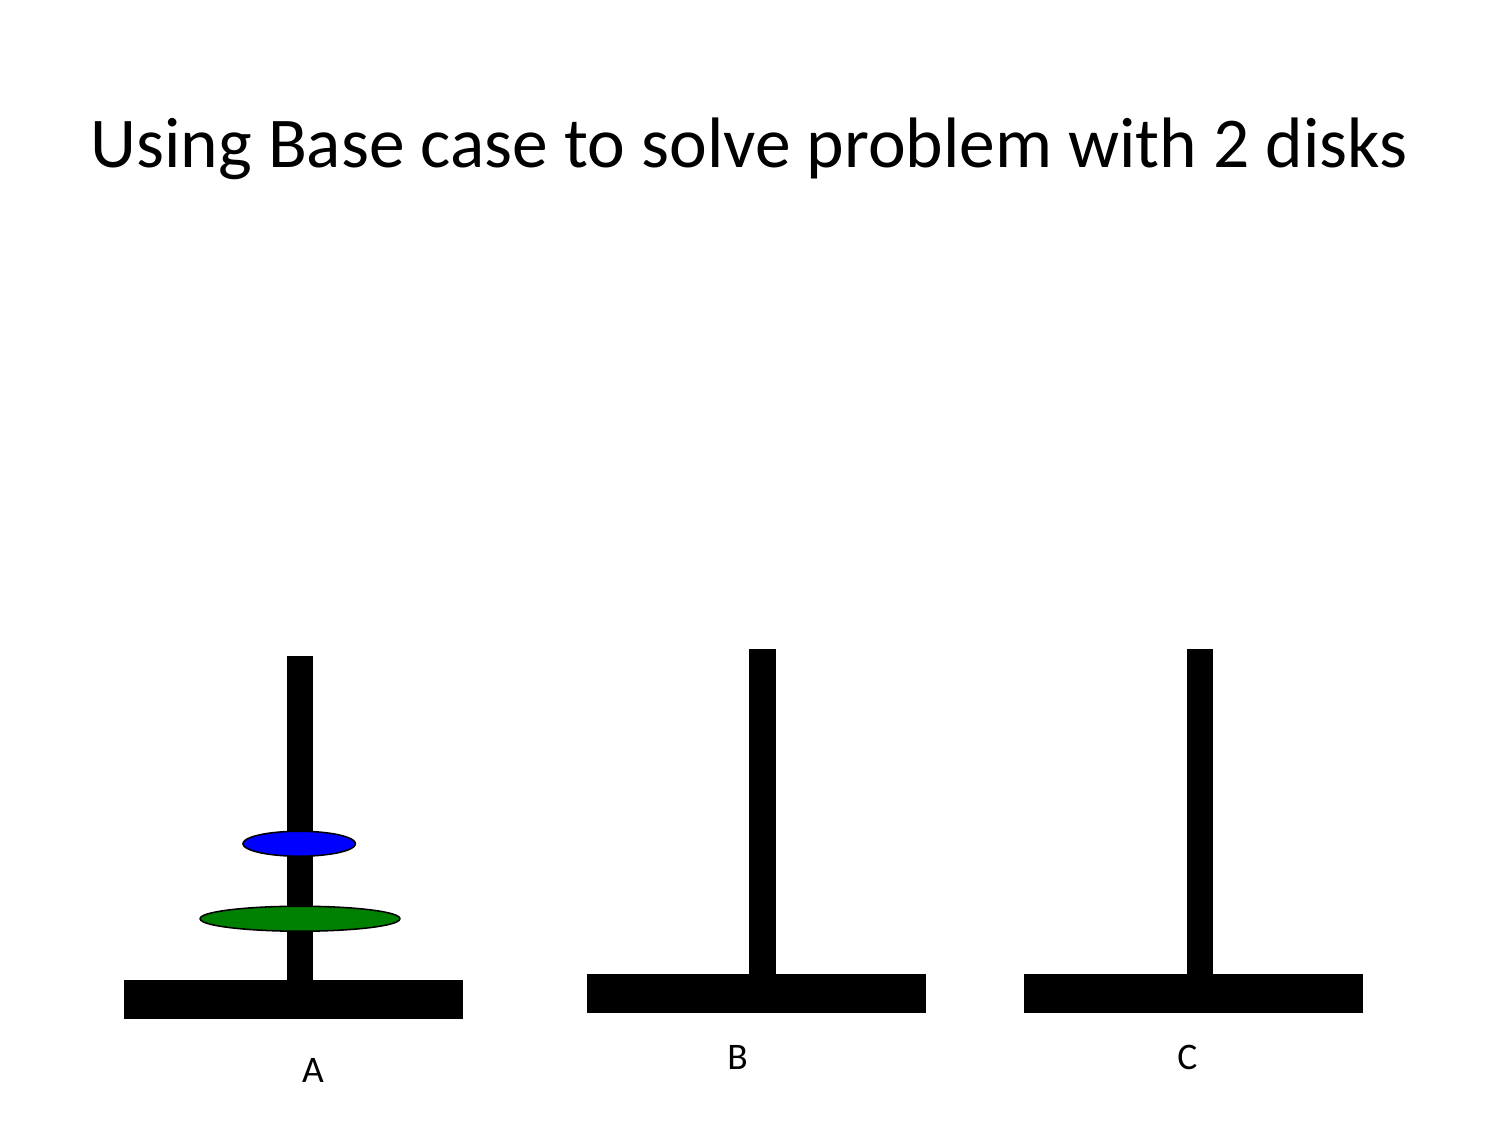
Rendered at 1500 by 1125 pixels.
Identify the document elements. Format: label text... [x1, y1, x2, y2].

text_box C [1162, 1024, 1313, 1085]
title Using Base case to solve problem with 2 disks [75, 45, 1425, 233]
text_box B [712, 1024, 863, 1085]
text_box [587, 649, 926, 1013]
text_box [124, 655, 463, 1019]
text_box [1024, 649, 1363, 1013]
text_box A [287, 1037, 438, 1098]
